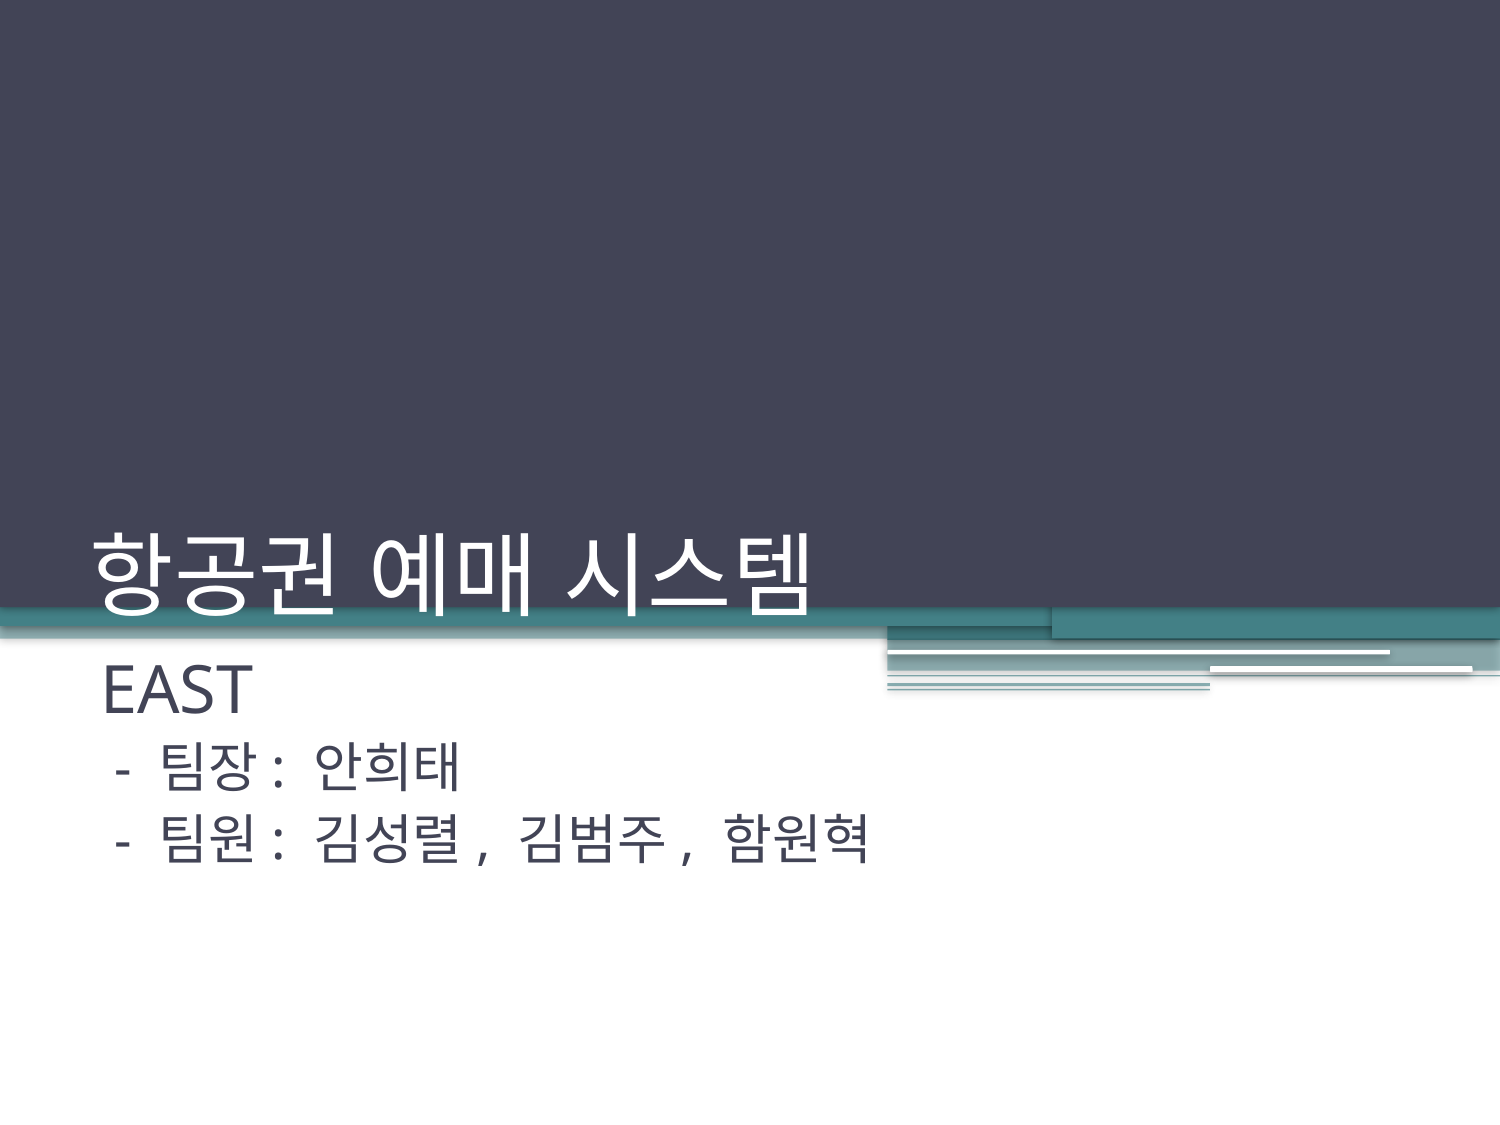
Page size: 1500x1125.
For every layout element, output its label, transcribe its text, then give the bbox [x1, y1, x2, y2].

title 항공권 예매 시스템 [75, 394, 1463, 636]
subtitle EAST - 팀장: 안희태 - 팀원: 김성렬, 김범주, 함원혁 [75, 639, 888, 928]
